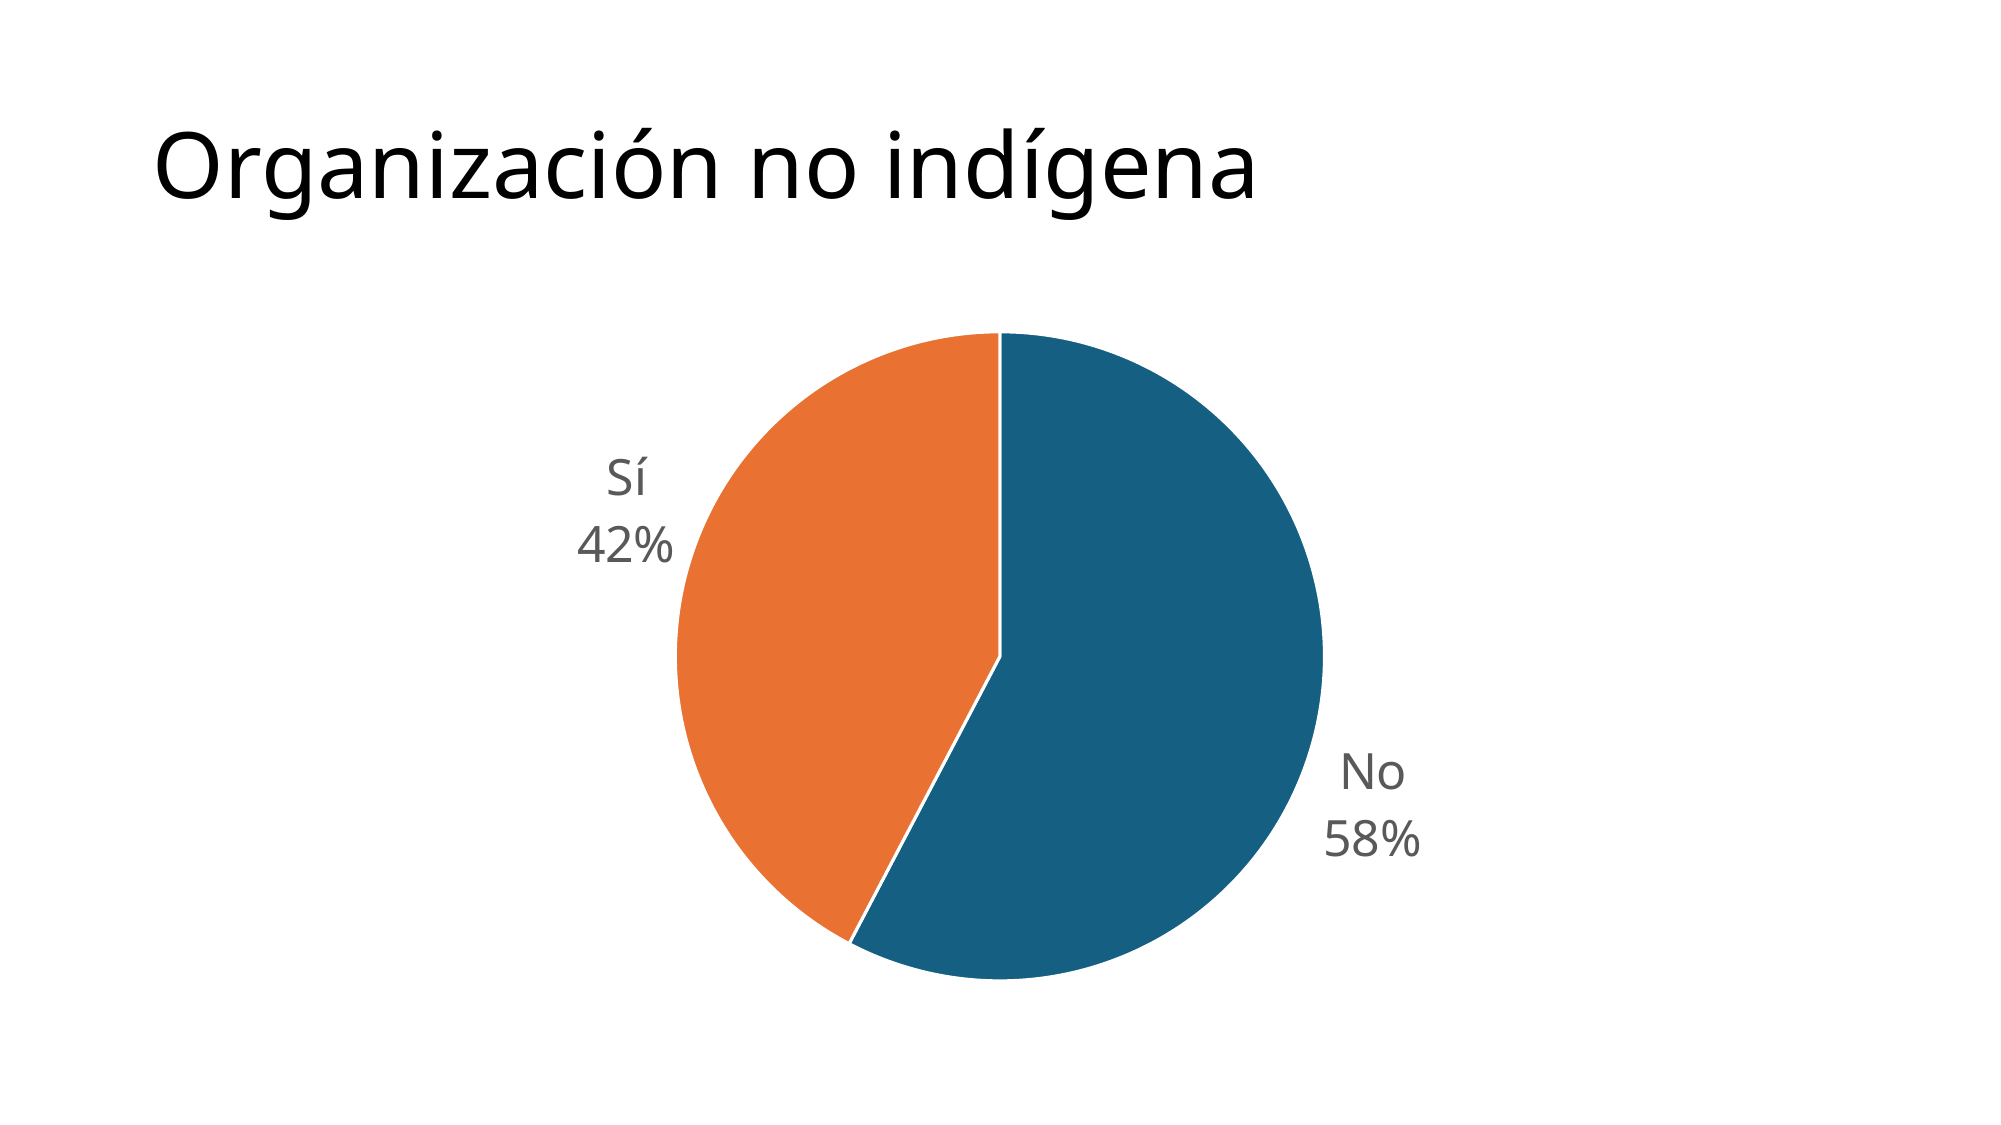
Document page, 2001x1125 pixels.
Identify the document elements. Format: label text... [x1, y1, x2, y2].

title Organización no indígena [137, 59, 1863, 278]
chart [136, 298, 1863, 1014]
